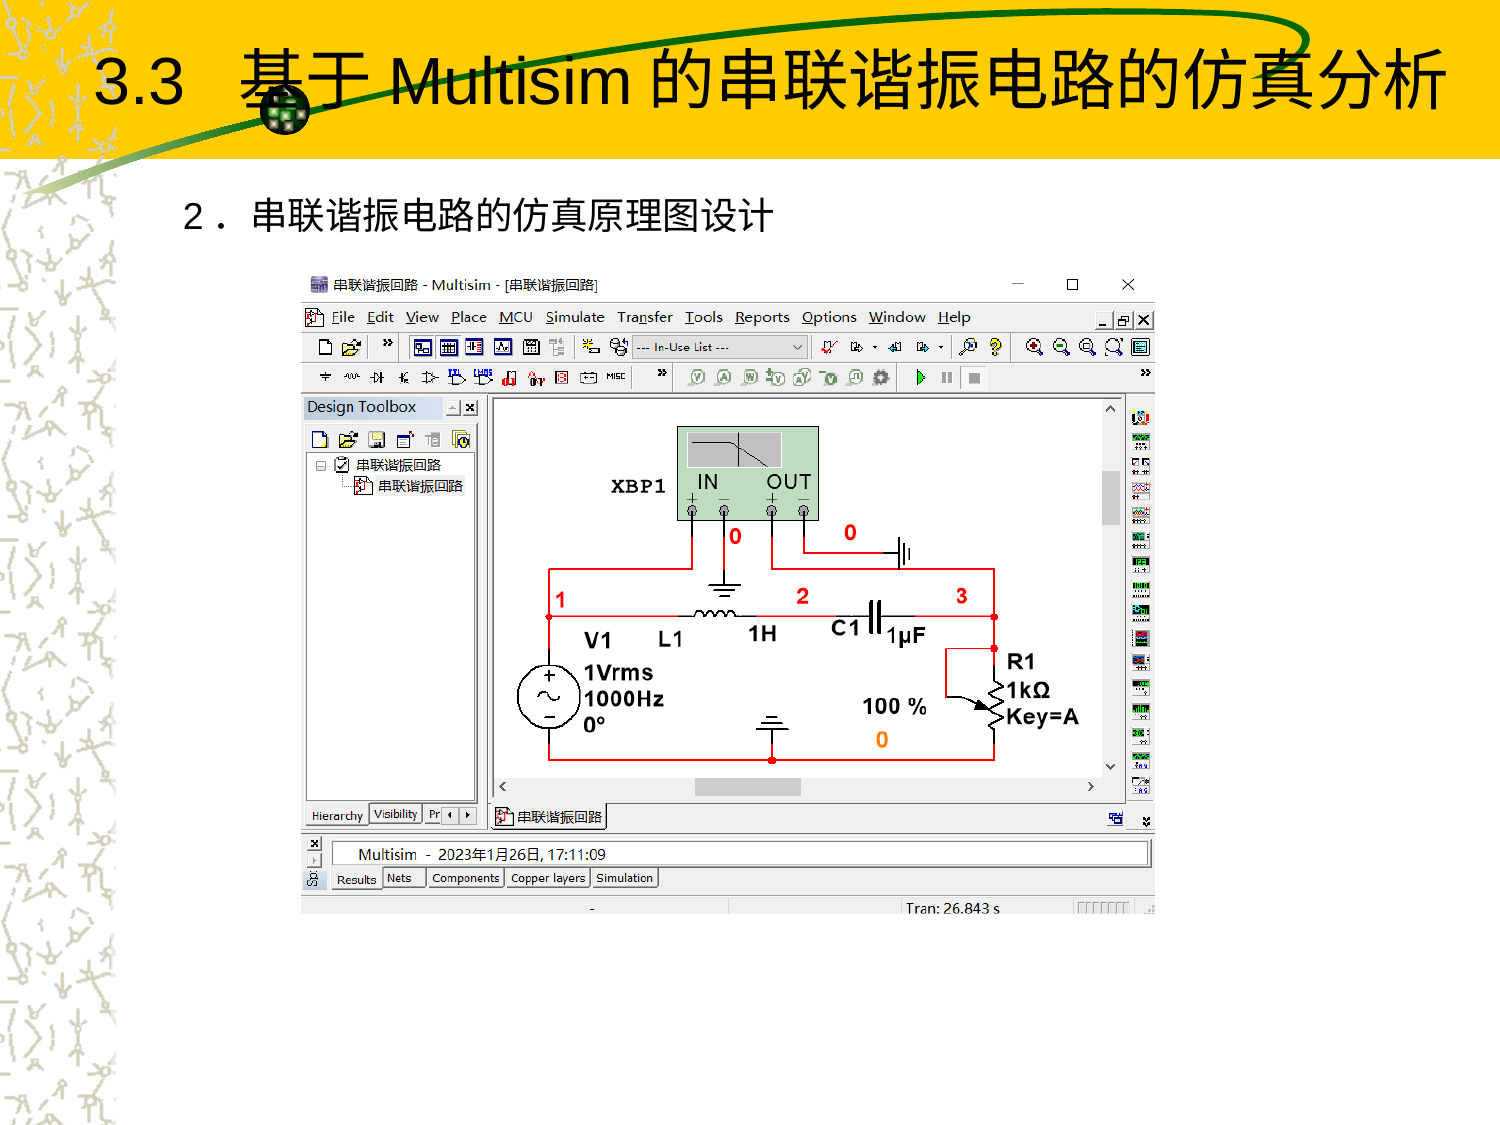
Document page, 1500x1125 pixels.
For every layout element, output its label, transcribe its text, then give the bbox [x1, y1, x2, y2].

picture [0, 0, 117, 1125]
text_box 3.3 基于Multisim的串联谐振电路的仿真分析 [34, 31, 1490, 126]
picture [301, 267, 1155, 914]
text_box 2．串联谐振电路的仿真原理图设计 [123, 184, 958, 245]
